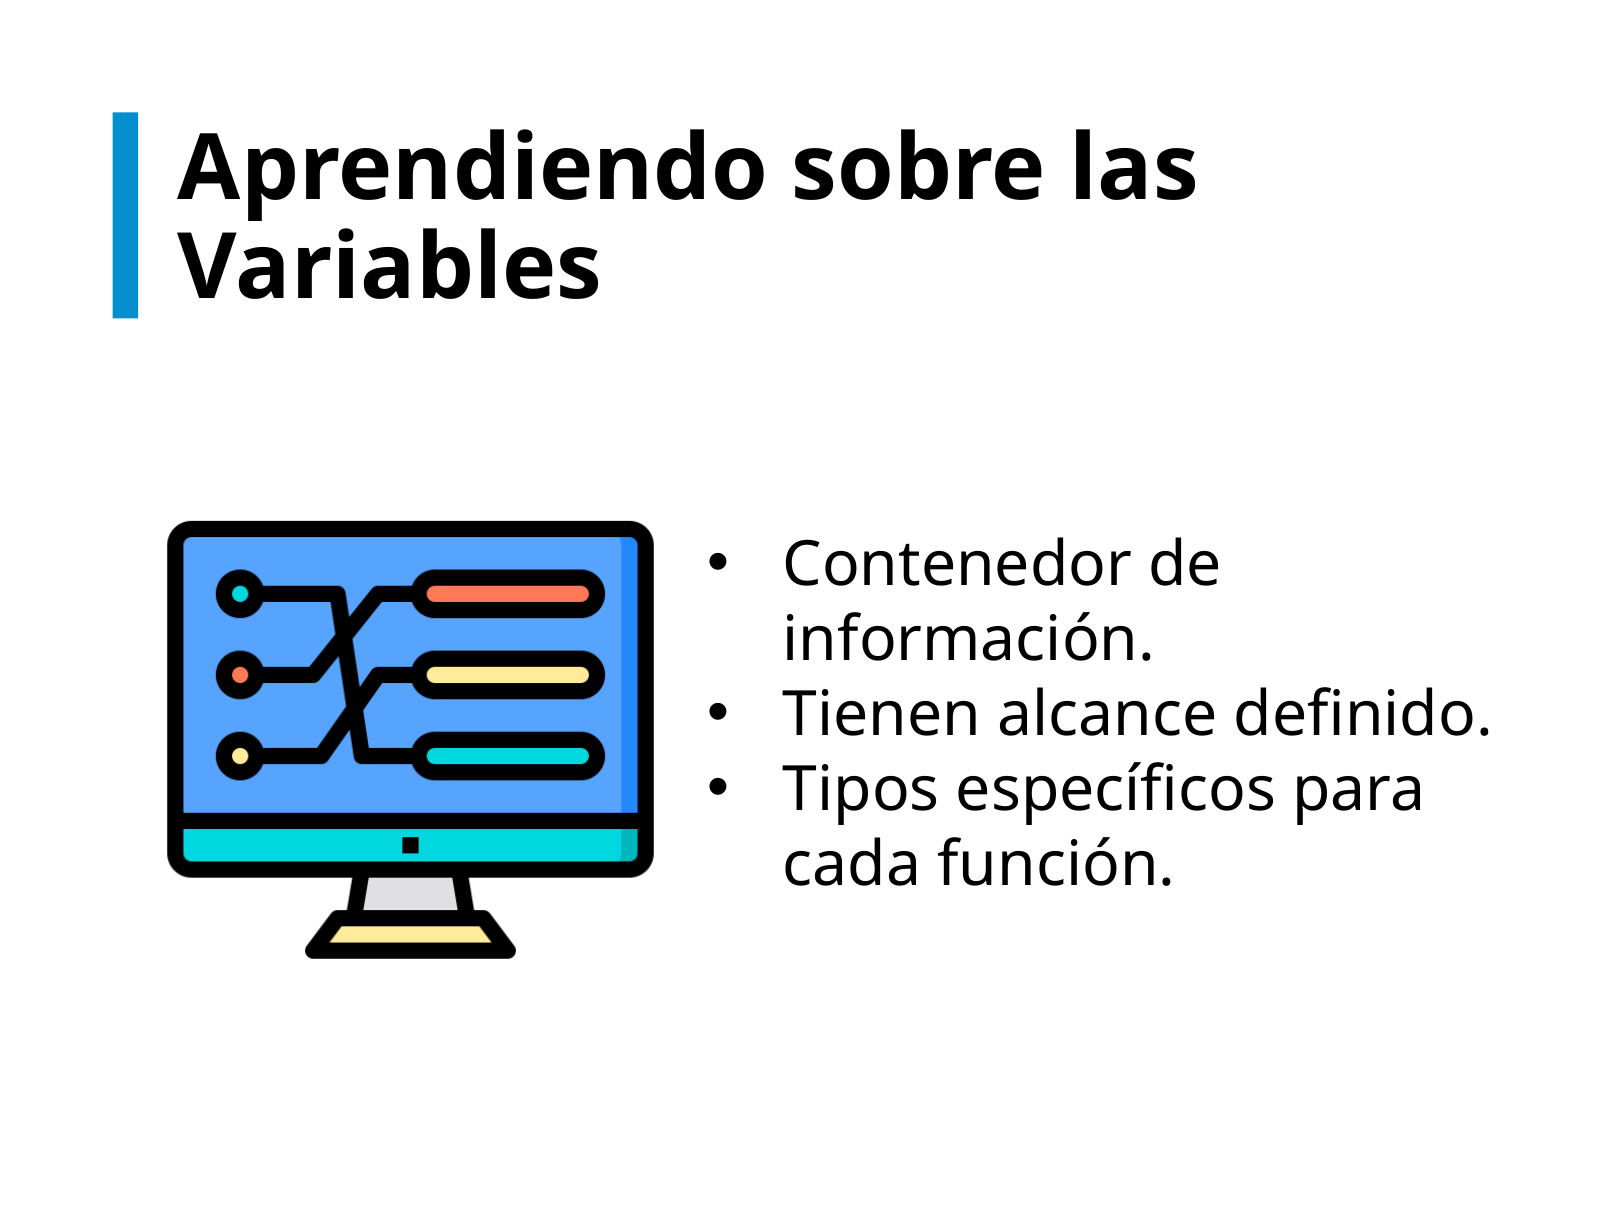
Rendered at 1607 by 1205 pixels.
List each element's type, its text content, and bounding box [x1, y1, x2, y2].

subtitle Contenedor de información. Tienen alcance definido. Tipos específicos para cada función. [701, 523, 1549, 1168]
picture [151, 456, 670, 976]
title Aprendiendo sobre las Variables [177, 122, 1494, 316]
